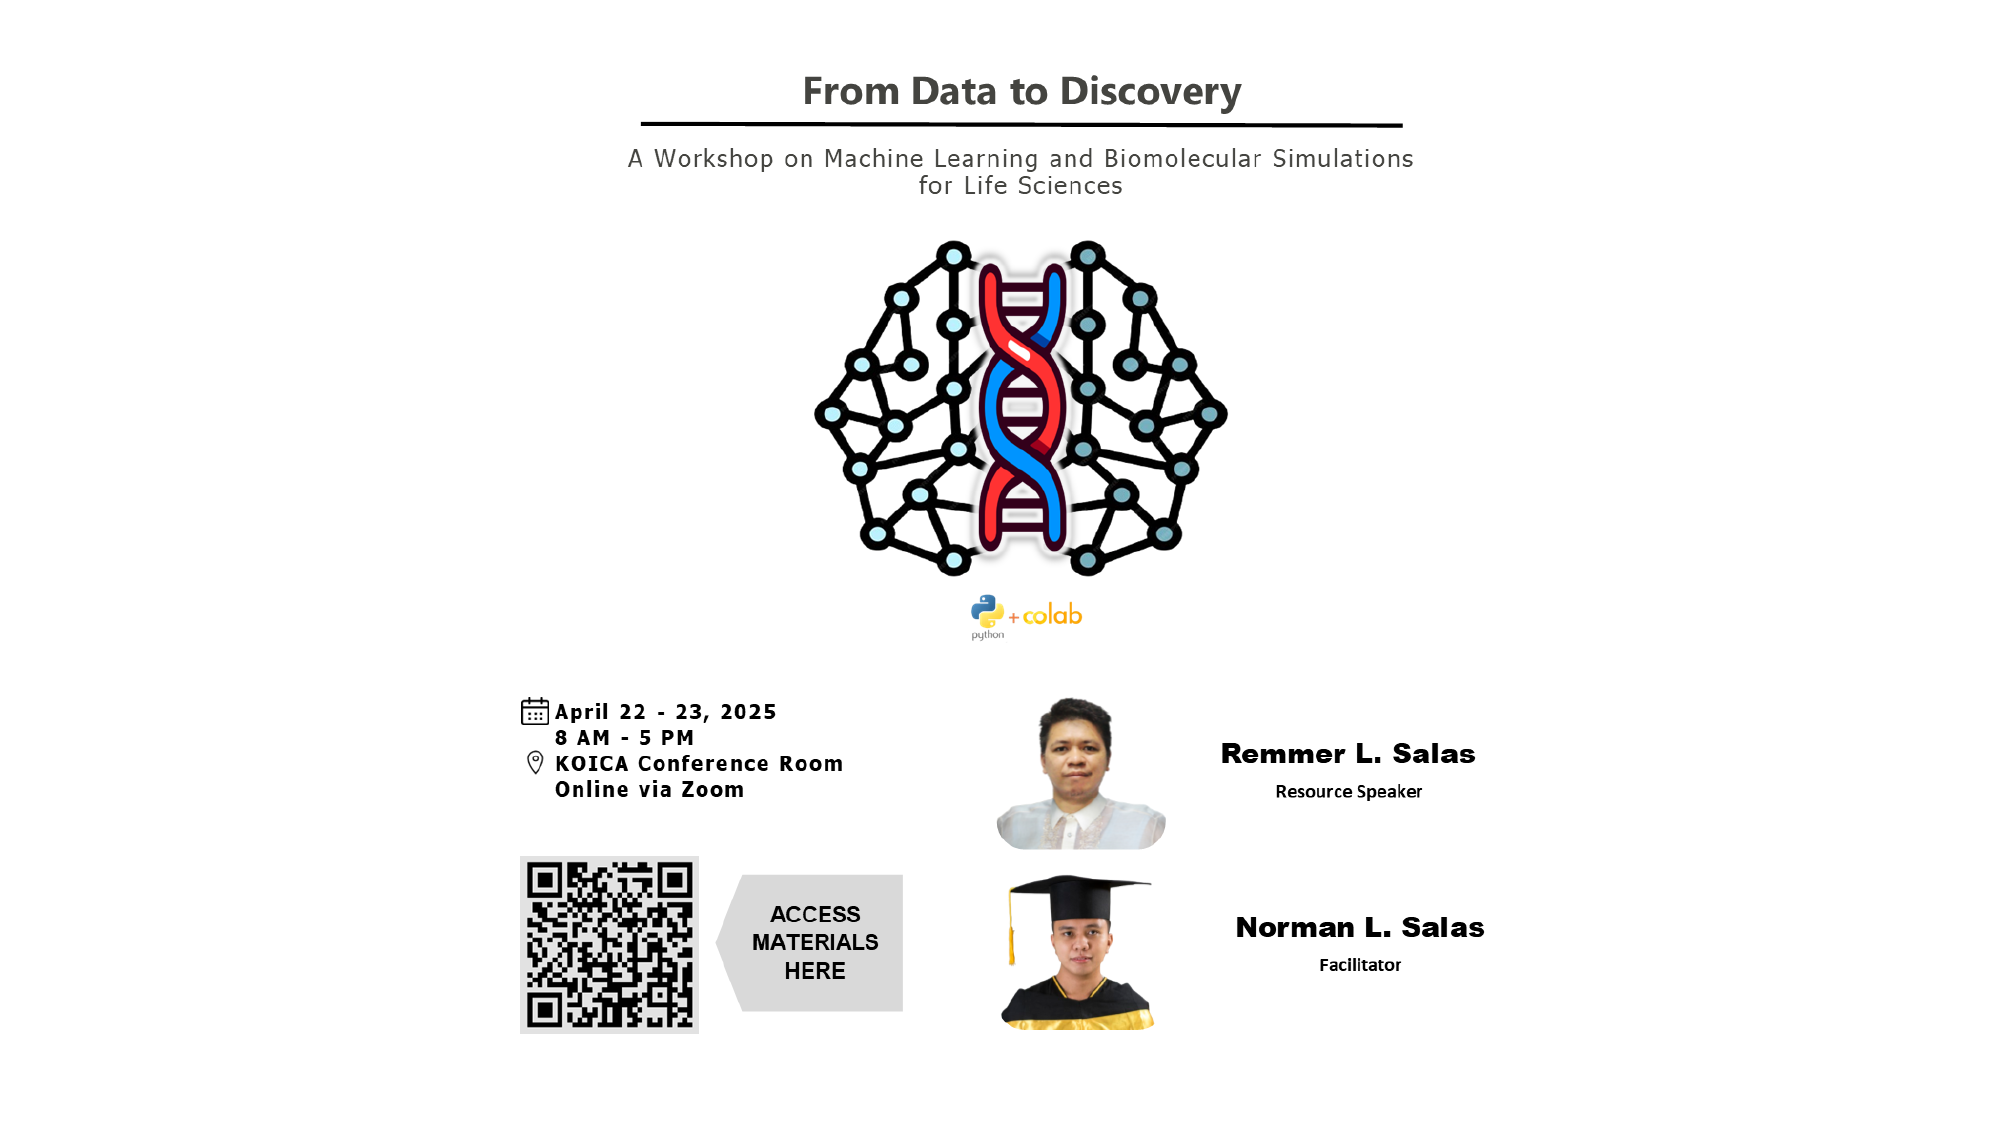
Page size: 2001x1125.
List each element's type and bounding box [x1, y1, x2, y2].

picture [436, 0, 1563, 1125]
